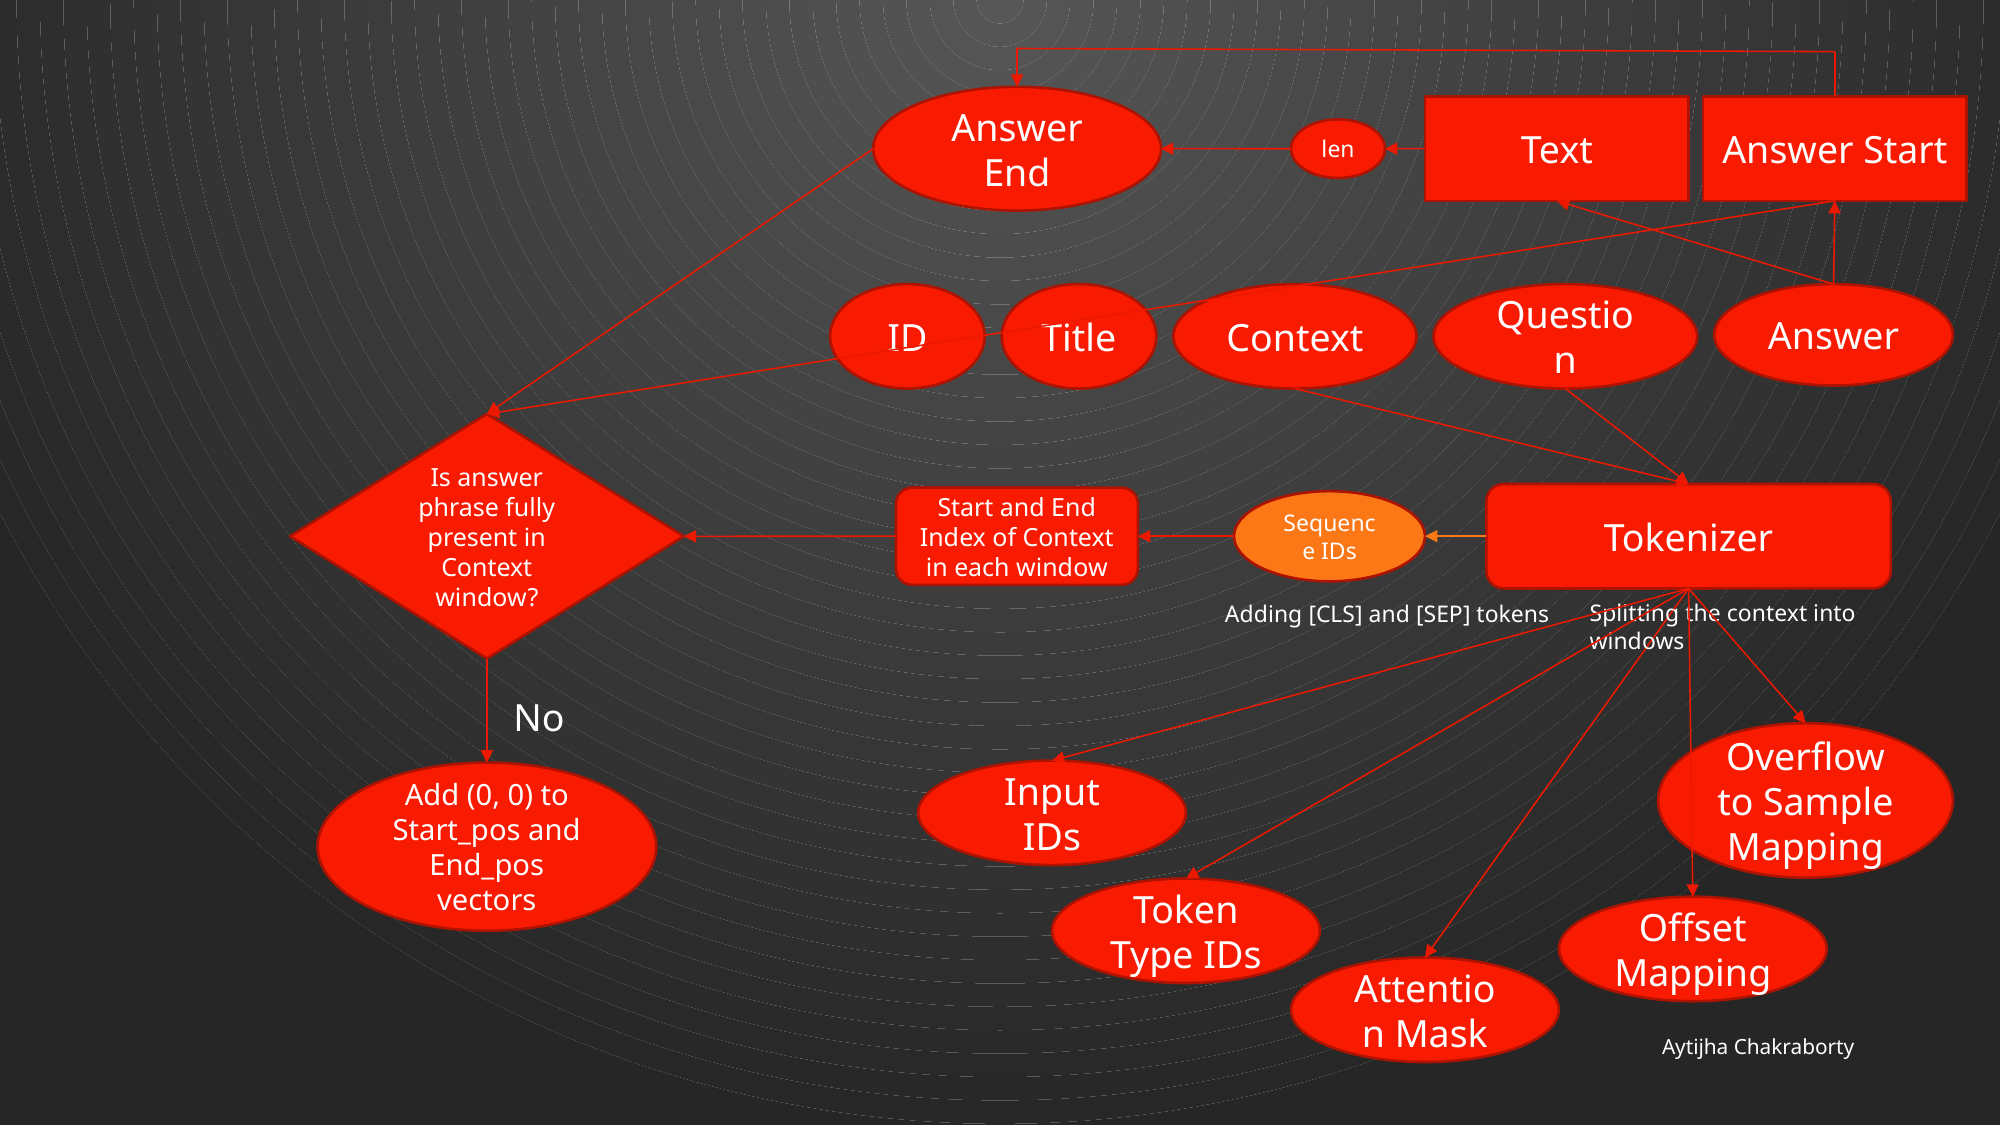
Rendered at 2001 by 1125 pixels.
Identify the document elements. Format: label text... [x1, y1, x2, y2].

text_box len [1289, 118, 1387, 180]
text_box Input IDs [916, 759, 1185, 867]
text_box Splitting the context into windows [1806, 591, 1966, 662]
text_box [1051, 588, 1185, 761]
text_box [1294, 415, 1565, 485]
text_box Offset Mapping [1559, 895, 1829, 1003]
text_box Text [1424, 95, 1690, 200]
text_box Overflow to Sample Mapping [1693, 721, 1955, 880]
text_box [1185, 588, 1688, 879]
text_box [1688, 724, 1693, 897]
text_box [486, 200, 1835, 415]
text_box Answer [1835, 282, 1955, 387]
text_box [1016, 48, 1835, 52]
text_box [1688, 588, 1806, 724]
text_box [486, 148, 874, 200]
text_box Is answer phrase fully present in Context window? [288, 412, 685, 660]
text_box Answer Start [1702, 95, 1968, 202]
text_box Attention Mask [1289, 956, 1561, 1021]
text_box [1565, 415, 1689, 485]
text_box No [498, 686, 670, 746]
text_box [1424, 879, 1689, 958]
text_box Token Type IDs [1050, 877, 1322, 985]
text_box Tokenizer [1485, 482, 1893, 590]
text_box Add (0, 0) to Start_pos and End_pos vectors [316, 761, 658, 933]
text_box Answer End [871, 85, 1163, 200]
footer Aytijha Chakraborty [131, 1021, 1869, 1074]
text_box Start and End Index of Context in each window [894, 486, 1140, 587]
text_box Sequence IDs [1232, 489, 1427, 583]
